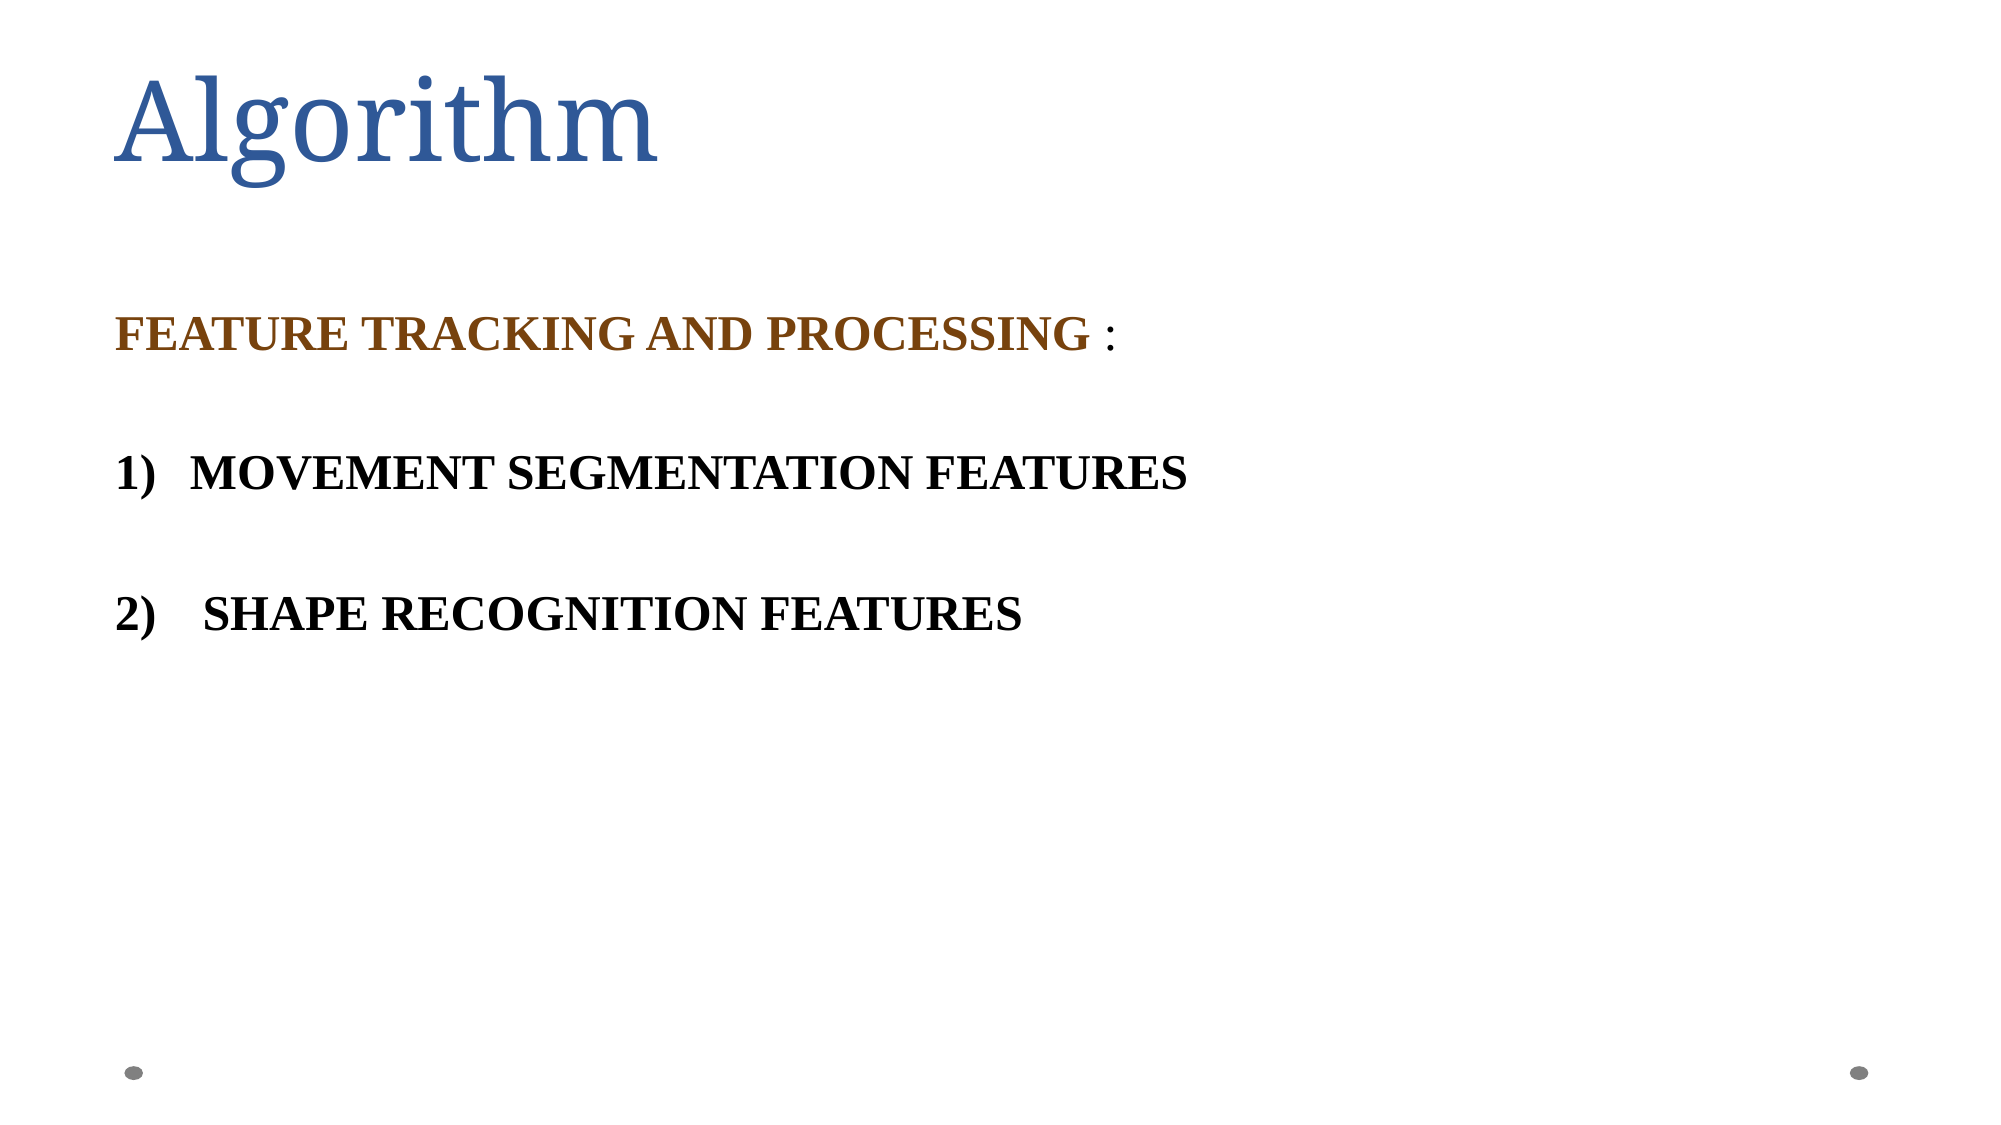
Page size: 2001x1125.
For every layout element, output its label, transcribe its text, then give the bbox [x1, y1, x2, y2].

title Algorithm [99, 0, 1900, 191]
list FEATURE TRACKING AND PROCESSING : MOVEMENT SEGMENTATION FEATURES SHAPE RECOGNITION FEATURES [99, 262, 1900, 1005]
